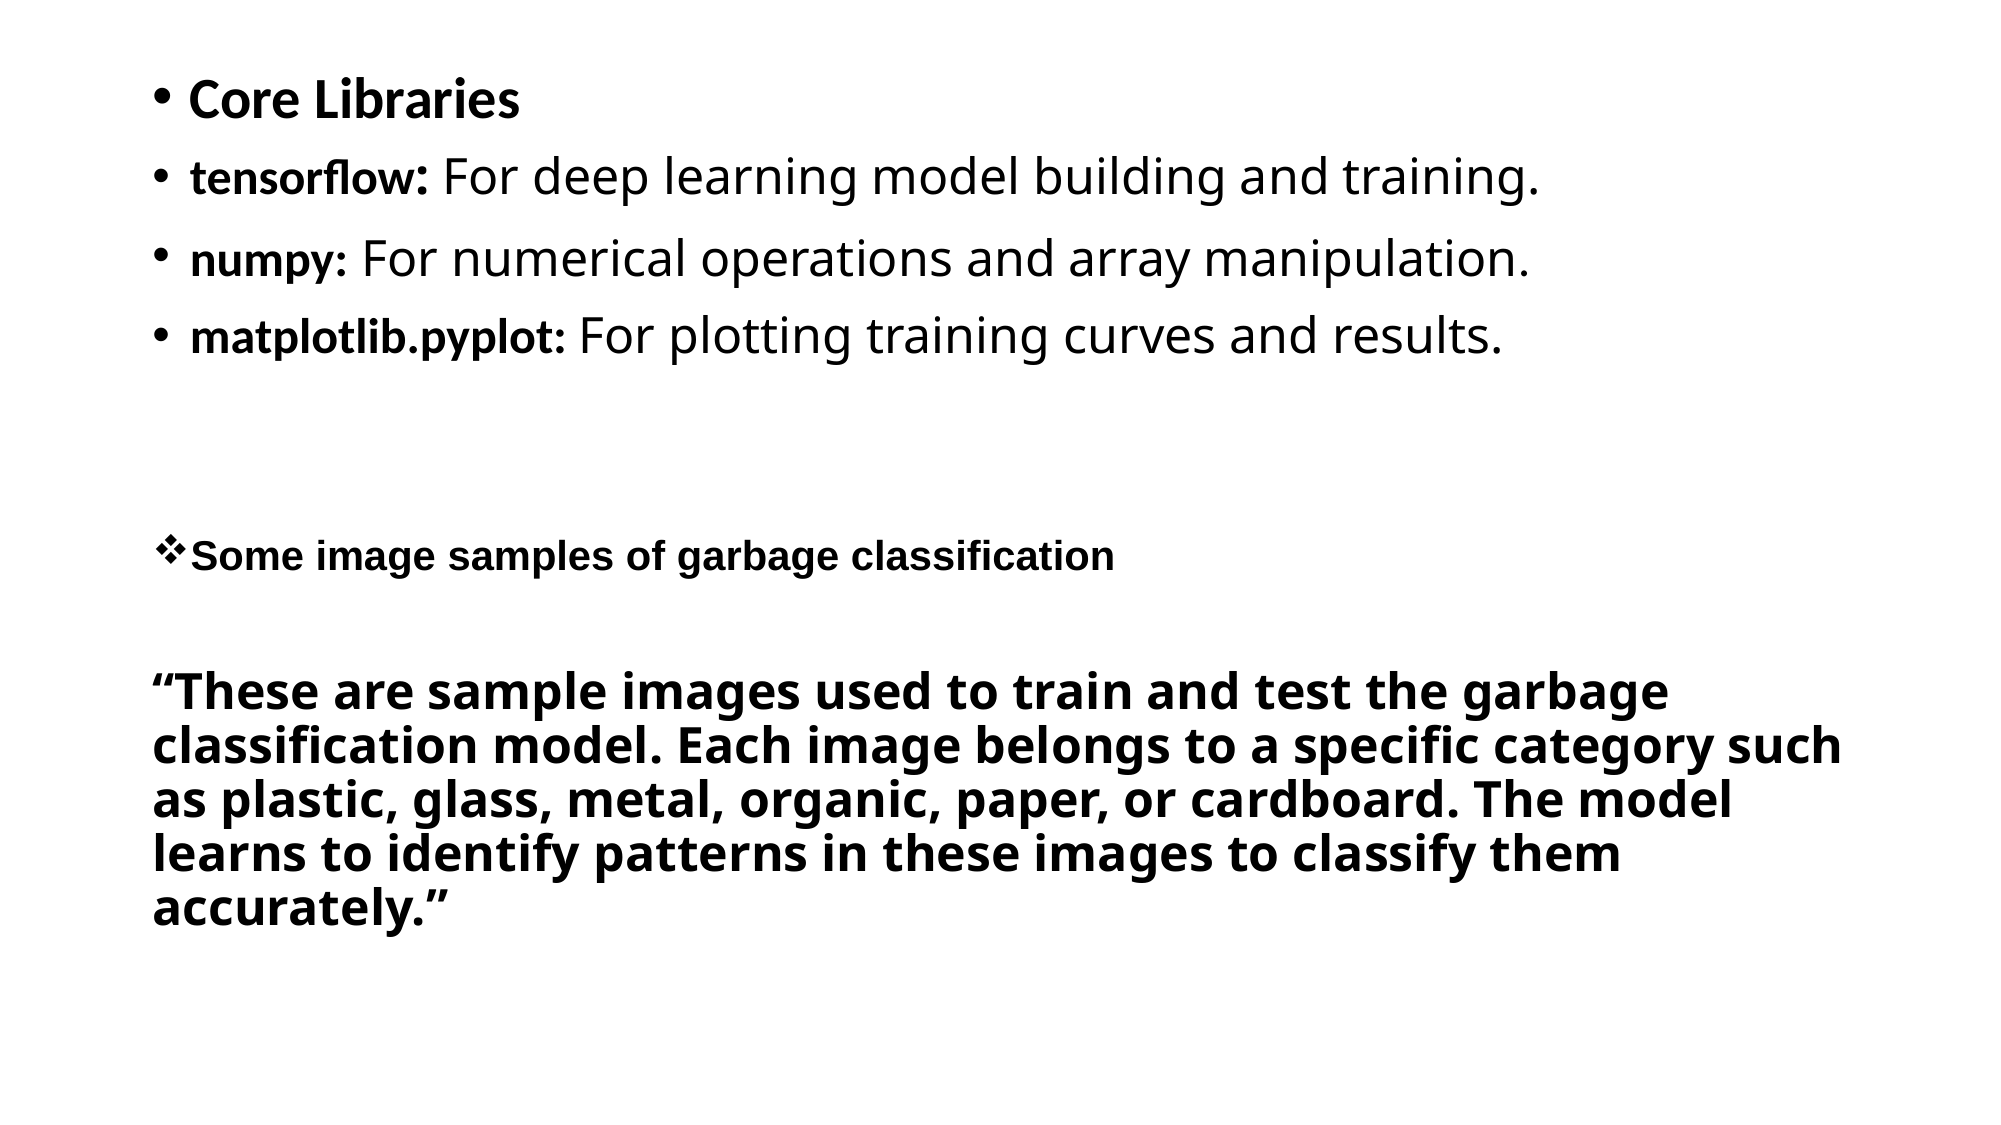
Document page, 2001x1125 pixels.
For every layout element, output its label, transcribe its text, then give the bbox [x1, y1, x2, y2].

list Core Libraries tensorflow: For deep learning model building and training. numpy: For numerical operations and array manipulation. matplotlib.pyplot: For plotting training curves and results. Some image samples of garbage classification “These are sample images used to train and test the garbage classification model. Each image belongs to a specific category such as plastic, glass, metal, organic, paper, or cardboard. The model learns to identify patterns in these images to classify them accurately.” [137, 60, 1863, 1014]
